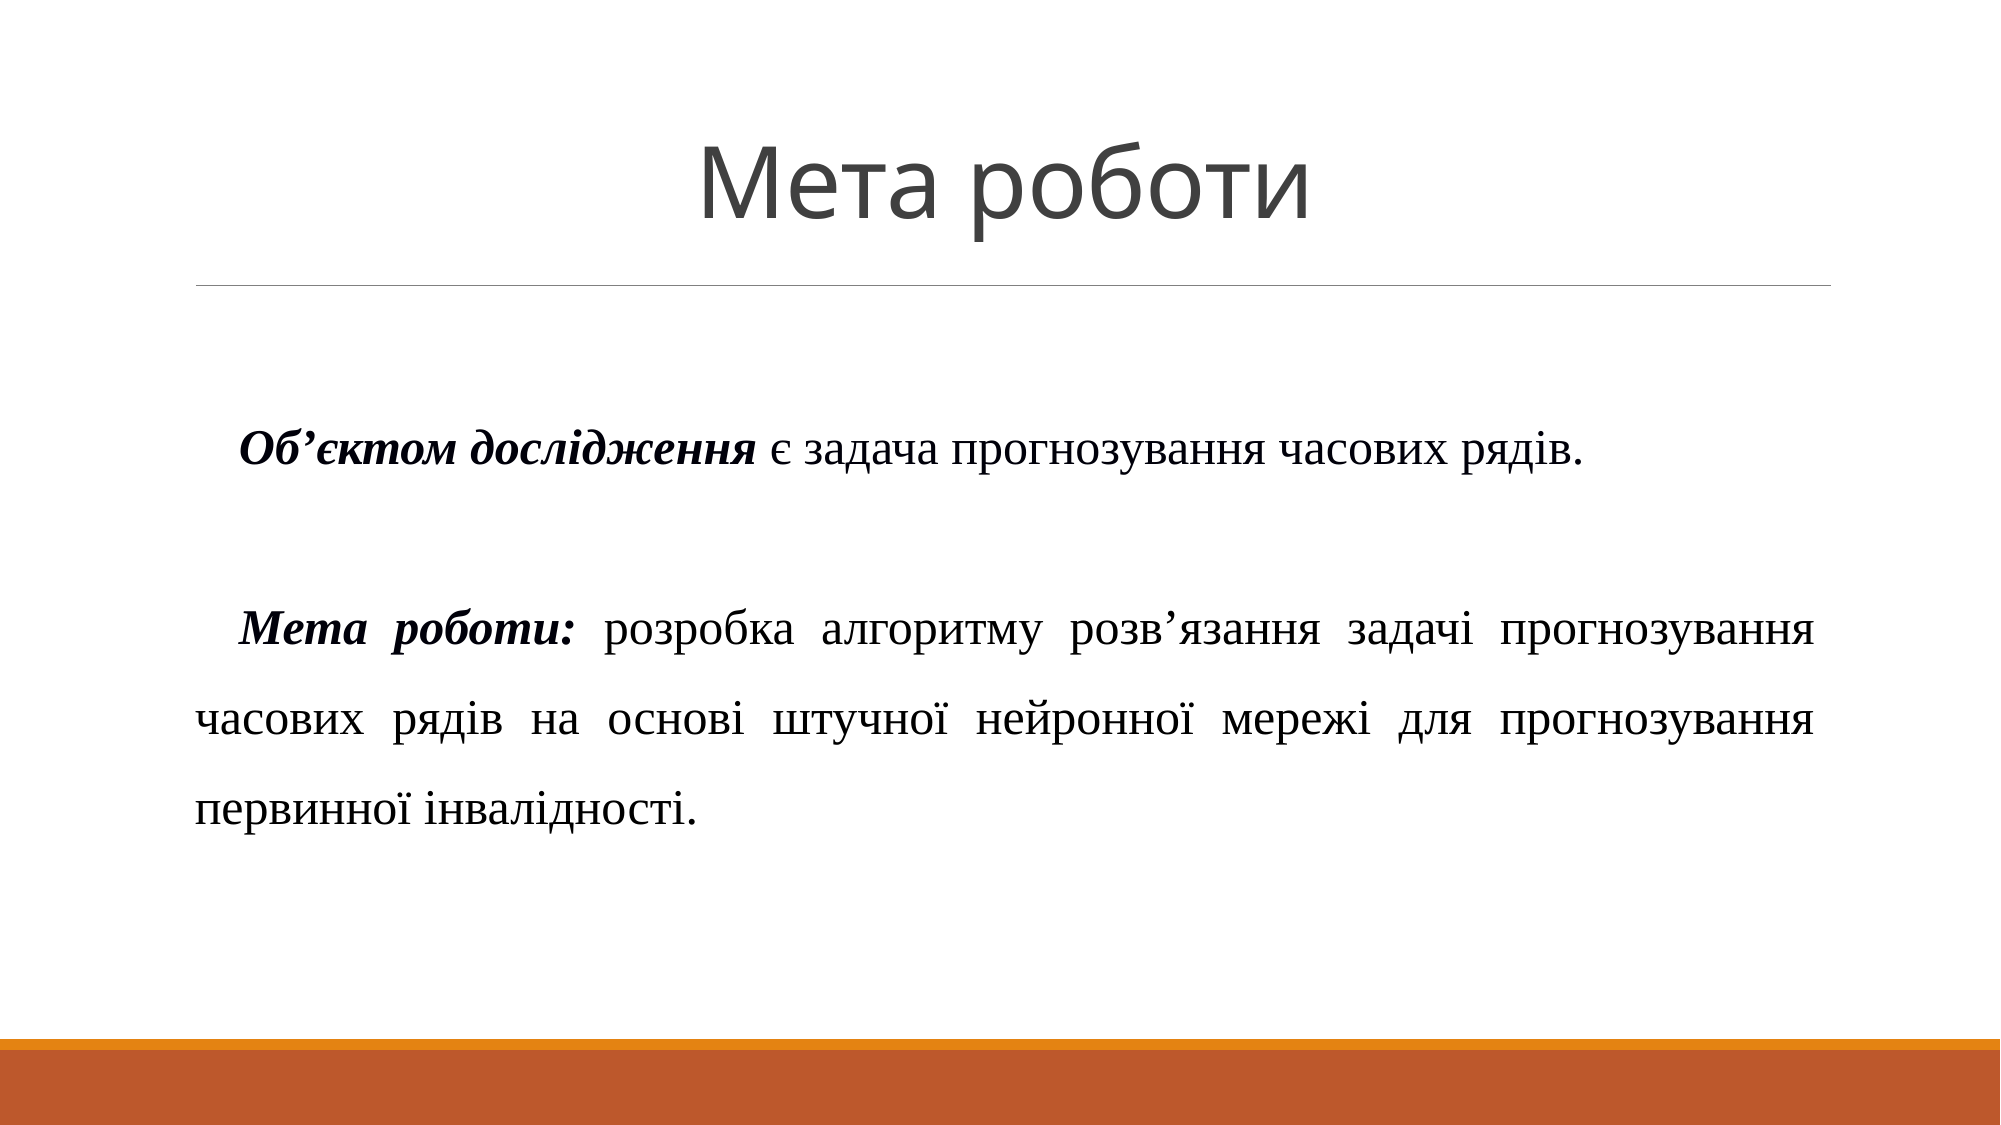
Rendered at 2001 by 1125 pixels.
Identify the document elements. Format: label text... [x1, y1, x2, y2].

text_box Об’єктом дослідження є задача прогнозування часових рядів. Мета роботи: розробка алгоритму розв’язання задачі прогнозування часових рядів на основі штучної нейронної мережі для прогнозування первинної інвалідності. [179, 377, 1830, 843]
title Мета роботи [180, 47, 1830, 247]
